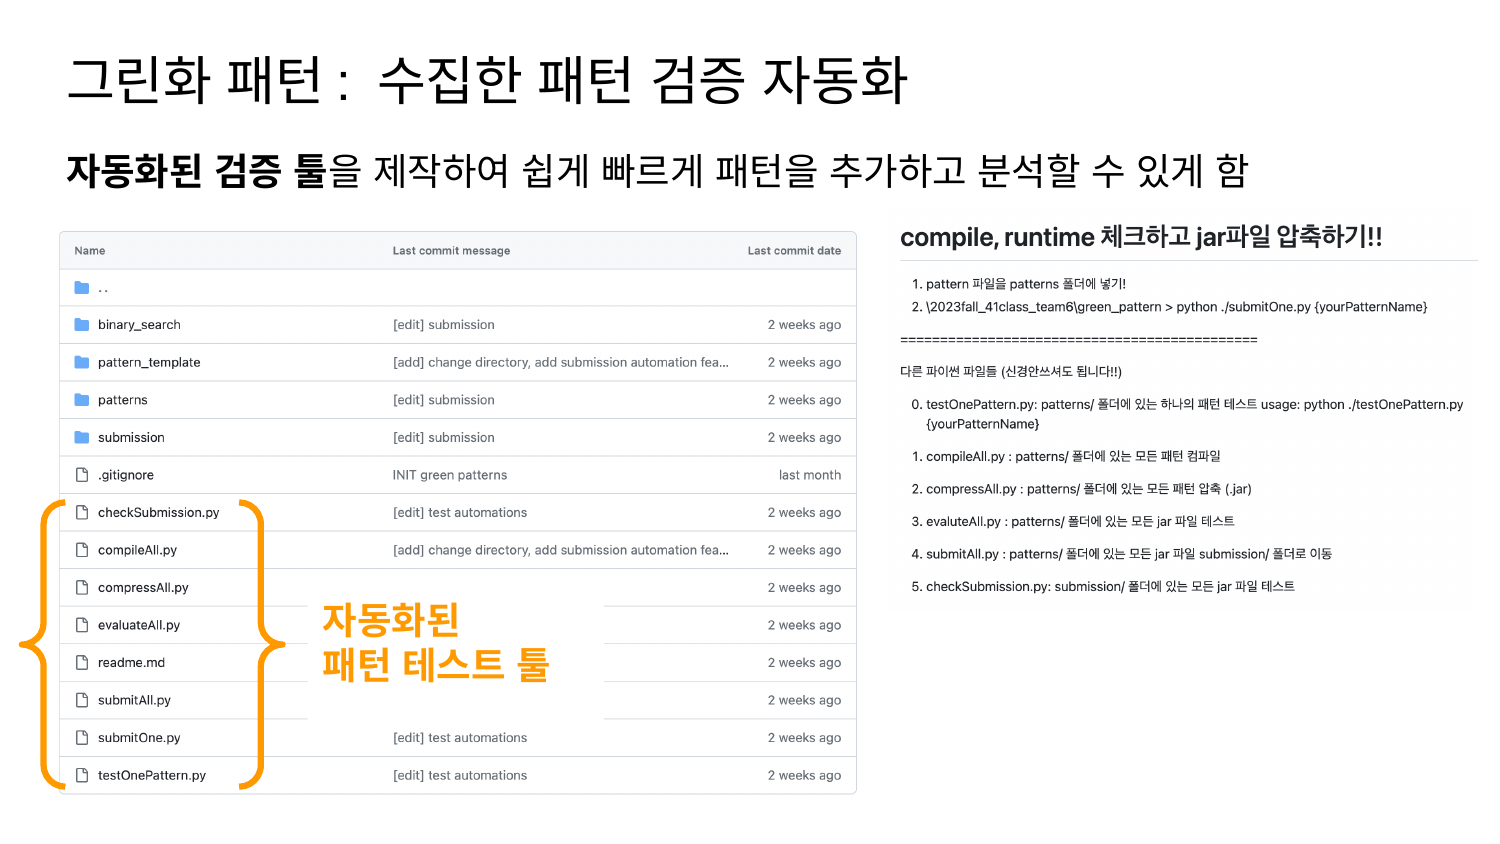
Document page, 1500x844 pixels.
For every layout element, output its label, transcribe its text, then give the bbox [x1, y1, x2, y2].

picture [887, 206, 1479, 613]
text_box [21, 511, 48, 778]
picture [53, 224, 864, 802]
list 자동화된 검증 툴을 제작하여 쉽게 빠르게 패턴을 추가하고 분석할 수 있게 함 [51, 127, 1449, 236]
title 그린화 패턴: 수집한 패턴 검증 자동화 [51, 32, 1449, 127]
